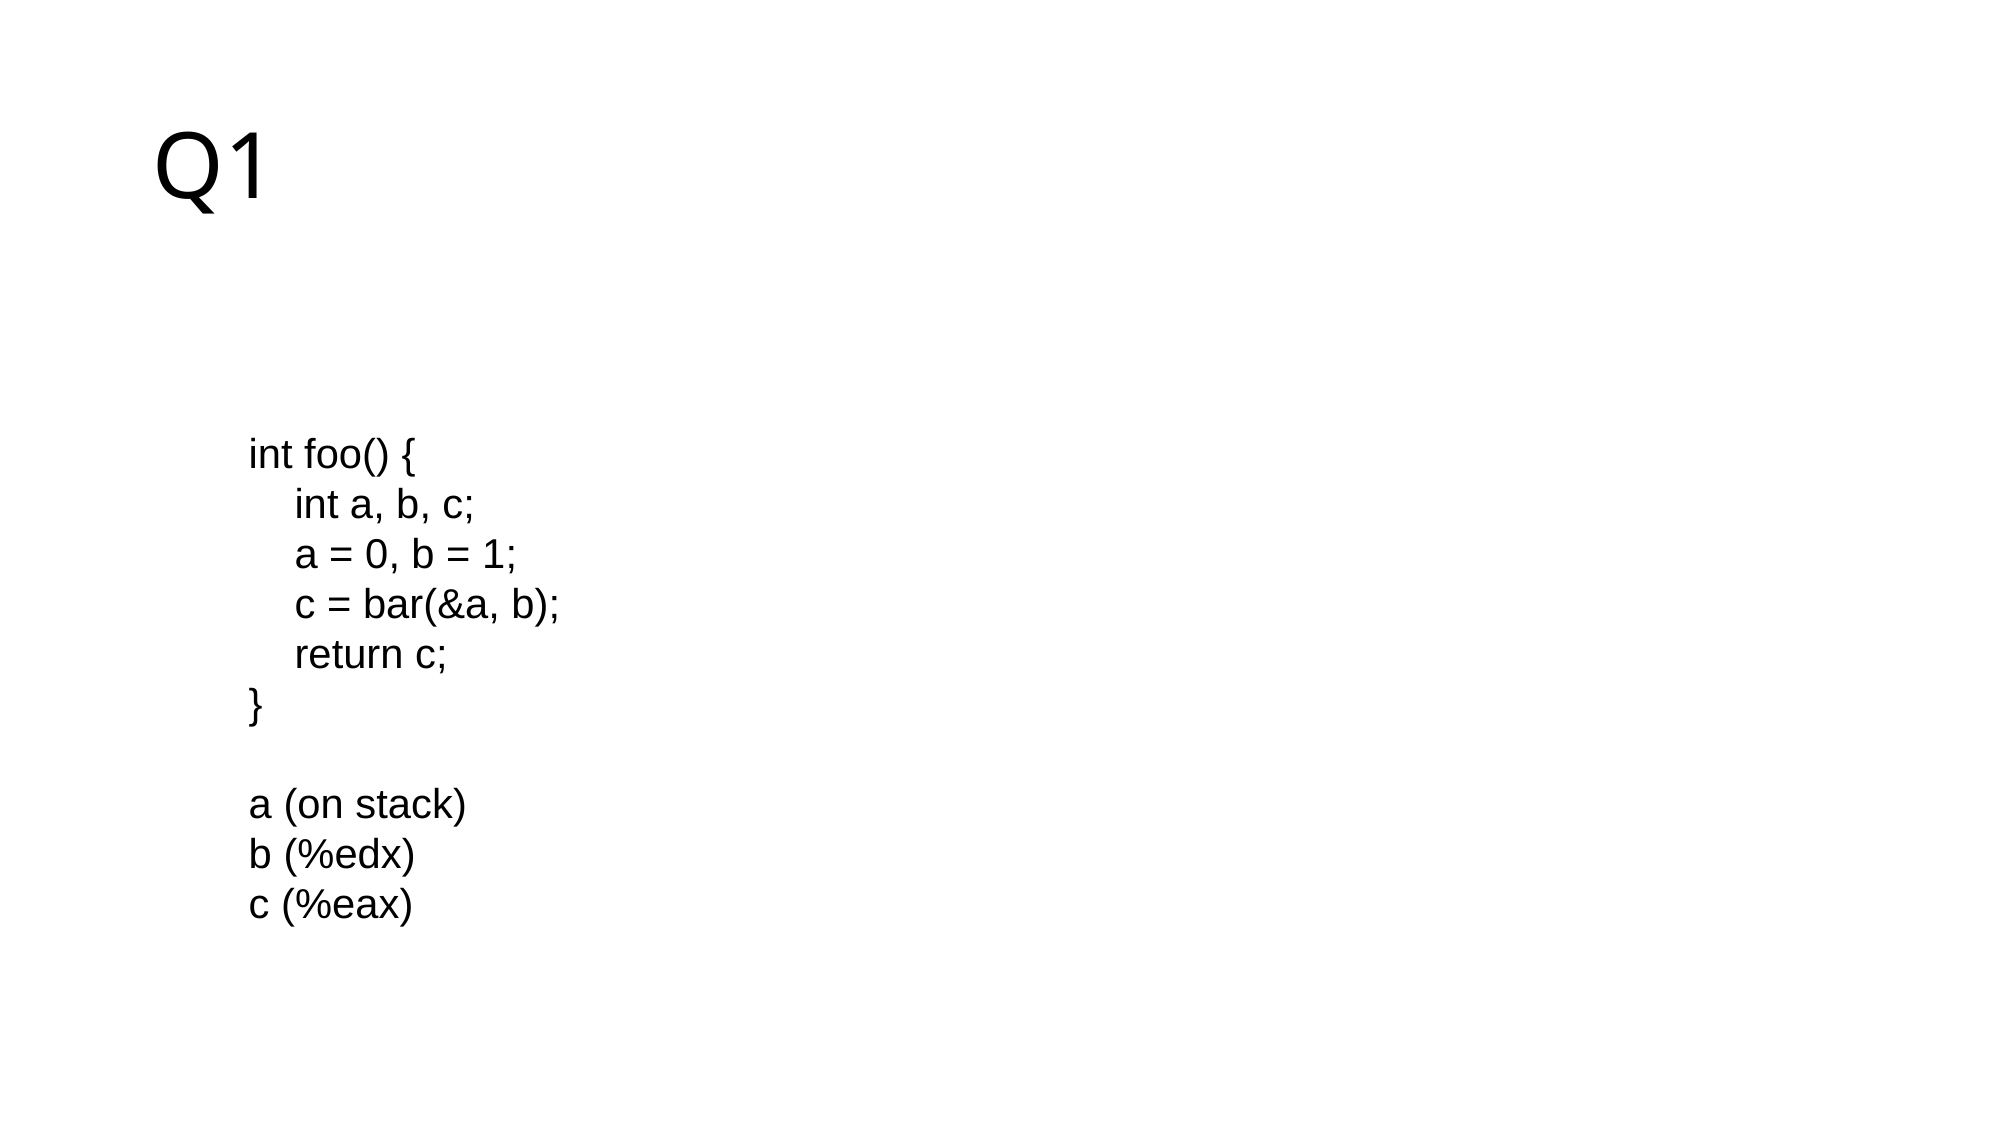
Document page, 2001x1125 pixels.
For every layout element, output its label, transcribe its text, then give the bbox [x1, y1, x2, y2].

title Q1 [137, 59, 1863, 278]
text_box int foo() { int a, b, c; a = 0, b = 1; c = bar(&a, b); return c; } a (on stack) b (%edx) c (%eax) [233, 419, 720, 935]
